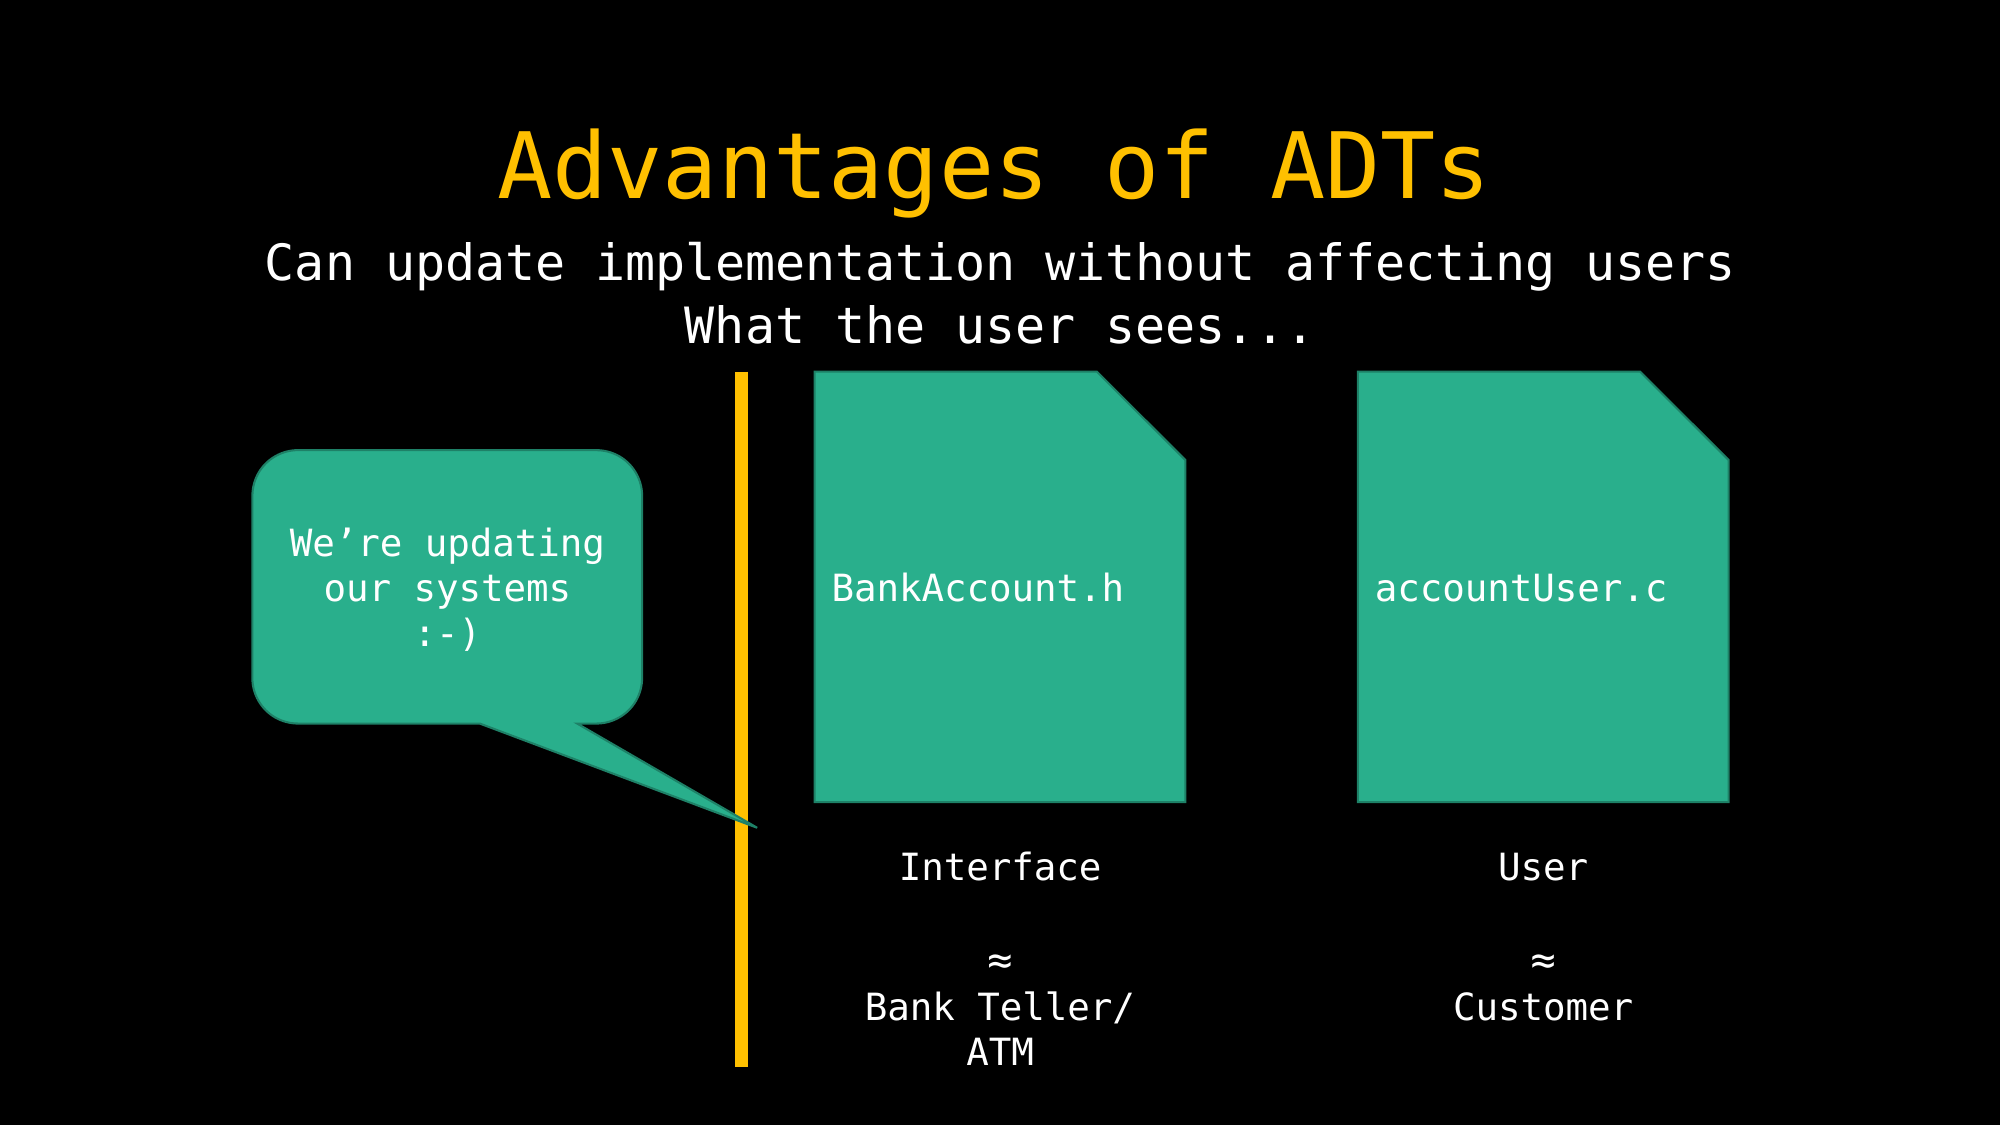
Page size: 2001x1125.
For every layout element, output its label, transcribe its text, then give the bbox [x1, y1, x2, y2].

text_box ≈ Customer [1357, 925, 1729, 1036]
text_box ≈ Bank Teller/ ATM [814, 925, 1186, 1081]
title Advantages of ADTs [53, 59, 1936, 278]
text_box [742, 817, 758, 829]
text_box BankAccount.h [813, 370, 1187, 804]
text_box User [1357, 835, 1729, 896]
text_box Can update implementation without affecting users [236, 223, 1764, 298]
text_box Interface [814, 835, 1186, 896]
text_box What the user sees... [329, 298, 1671, 362]
text_box accountUser.c [1356, 370, 1730, 804]
text_box We’re updating our systems :-) [251, 449, 741, 823]
